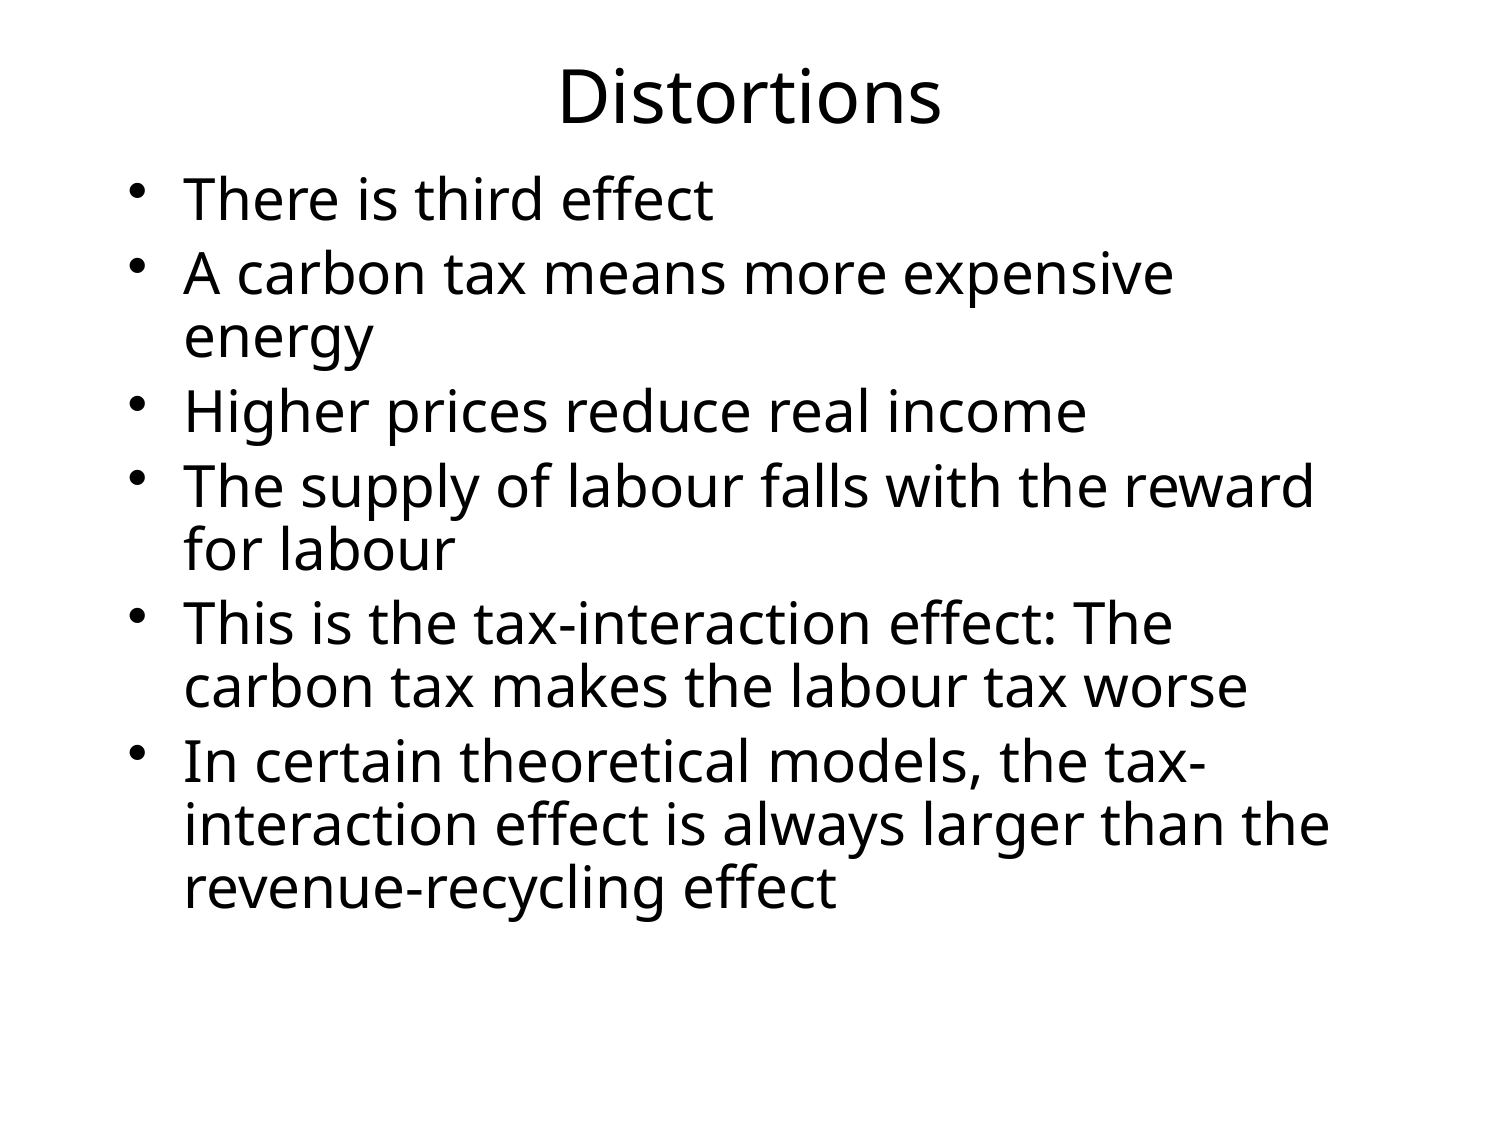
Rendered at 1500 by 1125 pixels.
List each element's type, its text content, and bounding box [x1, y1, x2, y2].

title Distortions [112, 0, 1388, 162]
list There is third effect A carbon tax means more expensive energy Higher prices reduce real income The supply of labour falls with the reward for labour This is the tax-interaction effect: The carbon tax makes the labour tax worse In certain theoretical models, the tax-interaction effect is always larger than the revenue-recycling effect [112, 162, 1388, 1001]
